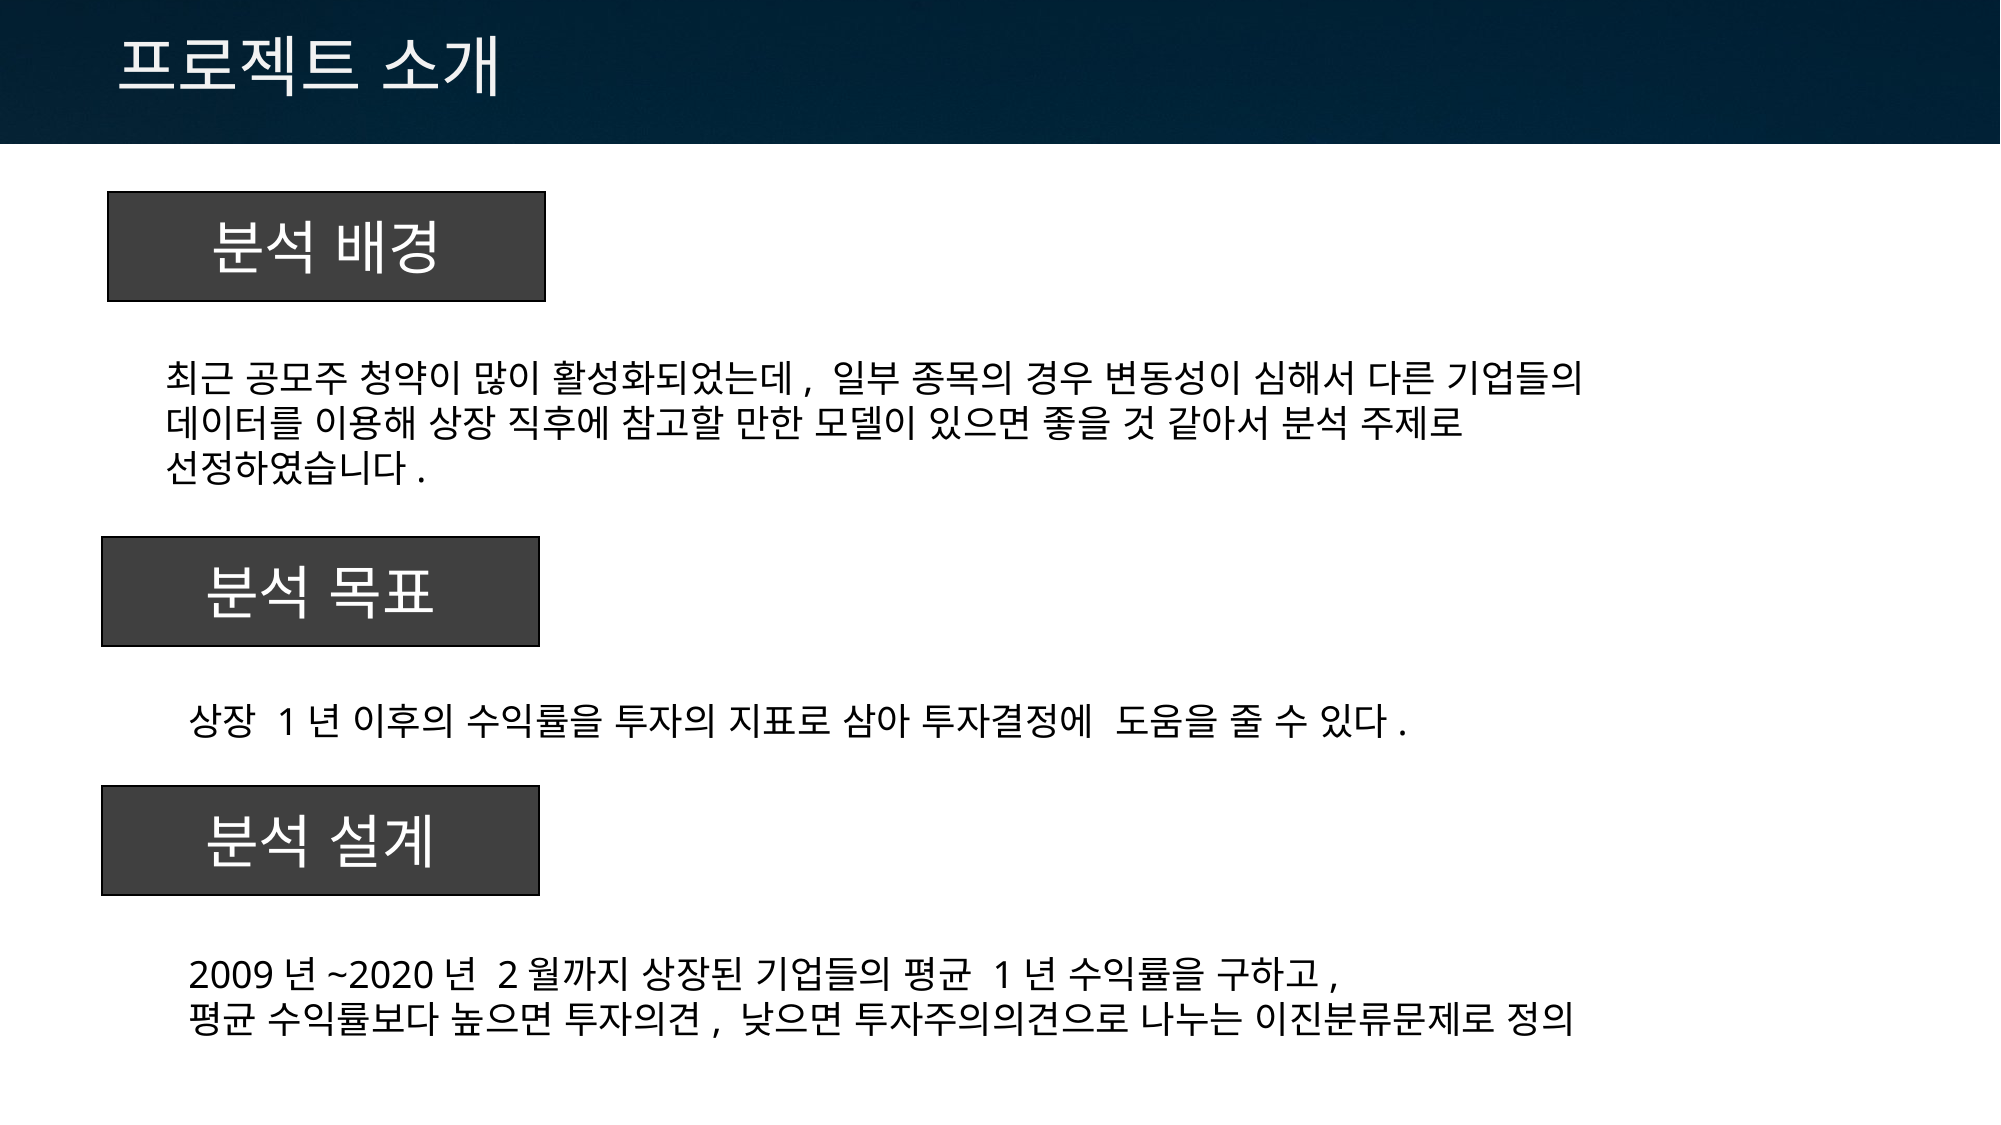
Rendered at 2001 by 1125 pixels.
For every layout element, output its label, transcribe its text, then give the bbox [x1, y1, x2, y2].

text_box 분석 배경 [107, 191, 546, 302]
text_box 최근 공모주 청약이 많이 활성화되었는데, 일부 종목의 경우 변동성이 심해서 다른 기업들의 데이터를 이용해 상장 직후에 참고할 만한 모델이 있으면 좋을 것 같아서 분석 주제로 선정하였습니다. [151, 347, 1732, 498]
picture [0, 0, 2000, 144]
text_box 분석 설계 [101, 785, 540, 896]
text_box 분석 목표 [101, 536, 540, 647]
text_box 2009년~2020년 2월까지 상장된 기업들의 평균 1년 수익률을 구하고, 평균 수익률보다 높으면 투자의견, 낮으면 투자주의의견으로 나누는 이진분류문제로 정의 [173, 943, 1709, 1048]
text_box 상장 1년 이후의 수익률을 투자의 지표로 삼아 투자결정에 도움을 줄 수 있다. [173, 690, 1709, 751]
